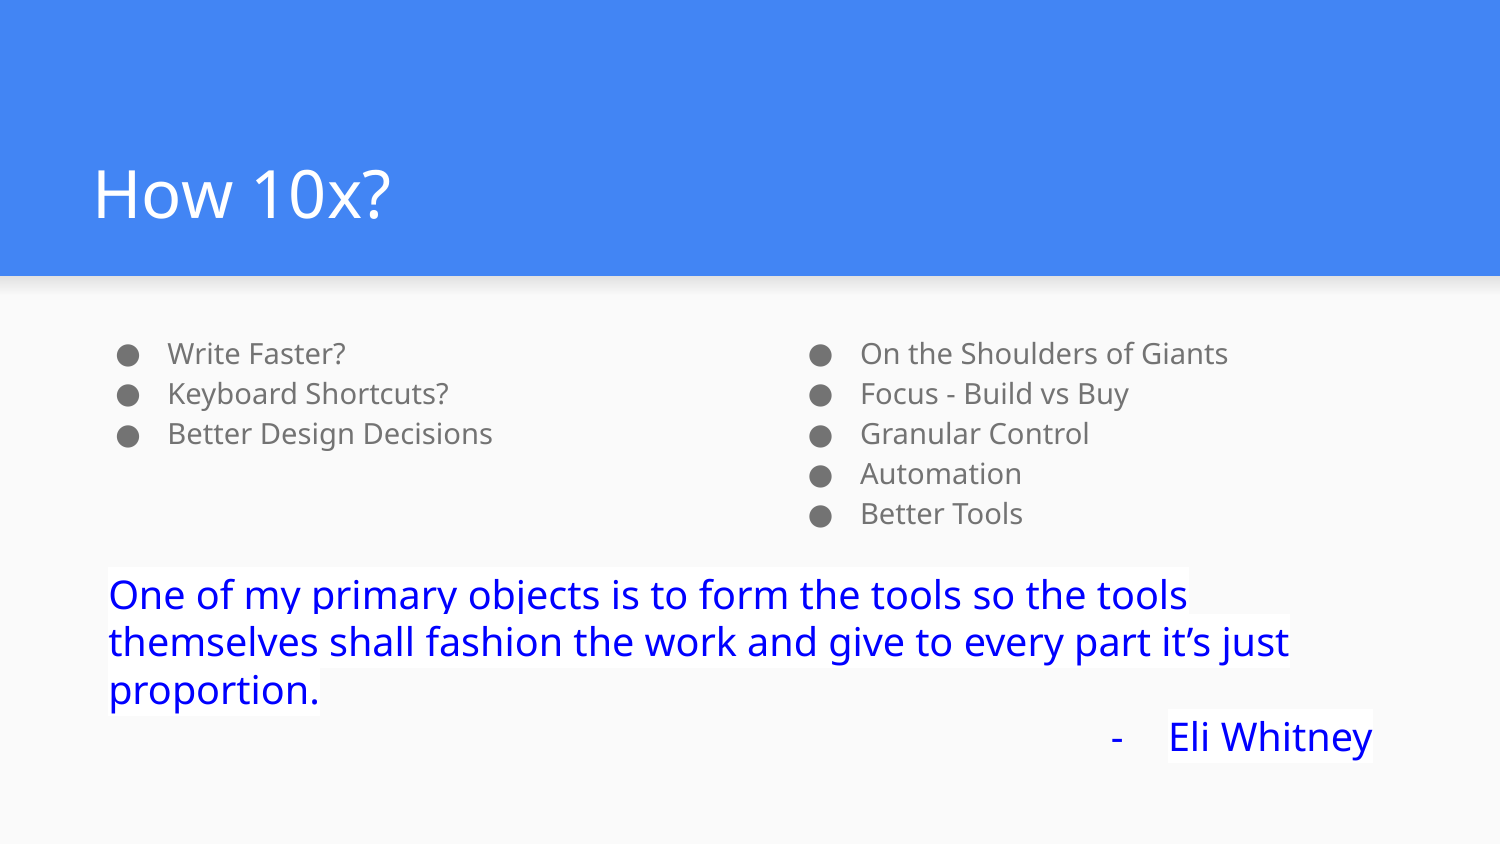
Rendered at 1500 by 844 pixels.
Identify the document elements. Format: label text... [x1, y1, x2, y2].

list Write Faster? Keyboard Shortcuts? Better Design Decisions [77, 314, 734, 542]
list On the Shoulders of Giants Focus - Build vs Buy Granular Control Automation Better Tools [770, 314, 1427, 555]
text_box One of my primary objects is to form the tools so the tools themselves shall fashion the work and give to every part it’s just proportion. Eli Whitney [93, 554, 1388, 751]
title How 10x? [77, 121, 1427, 248]
